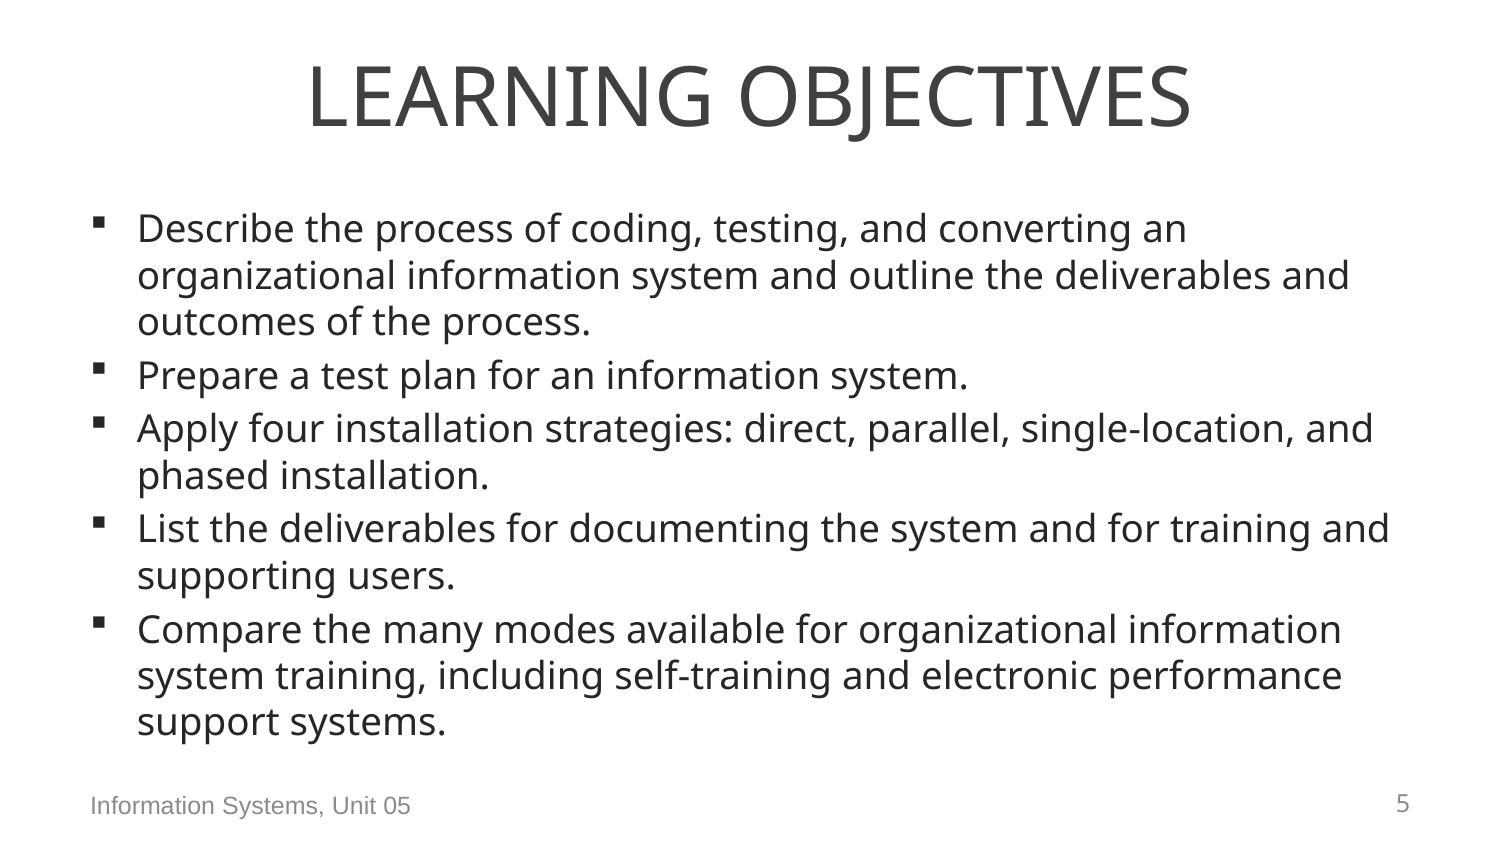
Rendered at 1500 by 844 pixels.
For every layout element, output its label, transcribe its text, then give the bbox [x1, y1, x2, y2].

slide_number 4 [1074, 782, 1425, 827]
list Describe the process of coding, testing, and converting an organizational information system and outline the deliverables and outcomes of the process. Prepare a test plan for an information system. Apply four installation strategies: direct, parallel, single-location, and phased installation. List the deliverables for documenting the system and for training and supporting users. Compare the many modes available for organizational information system training, including self-training and electronic performance support systems. [75, 196, 1425, 754]
slide_number Information Systems, Unit 05 [75, 782, 513, 827]
title Learning Objectives [75, 23, 1425, 164]
